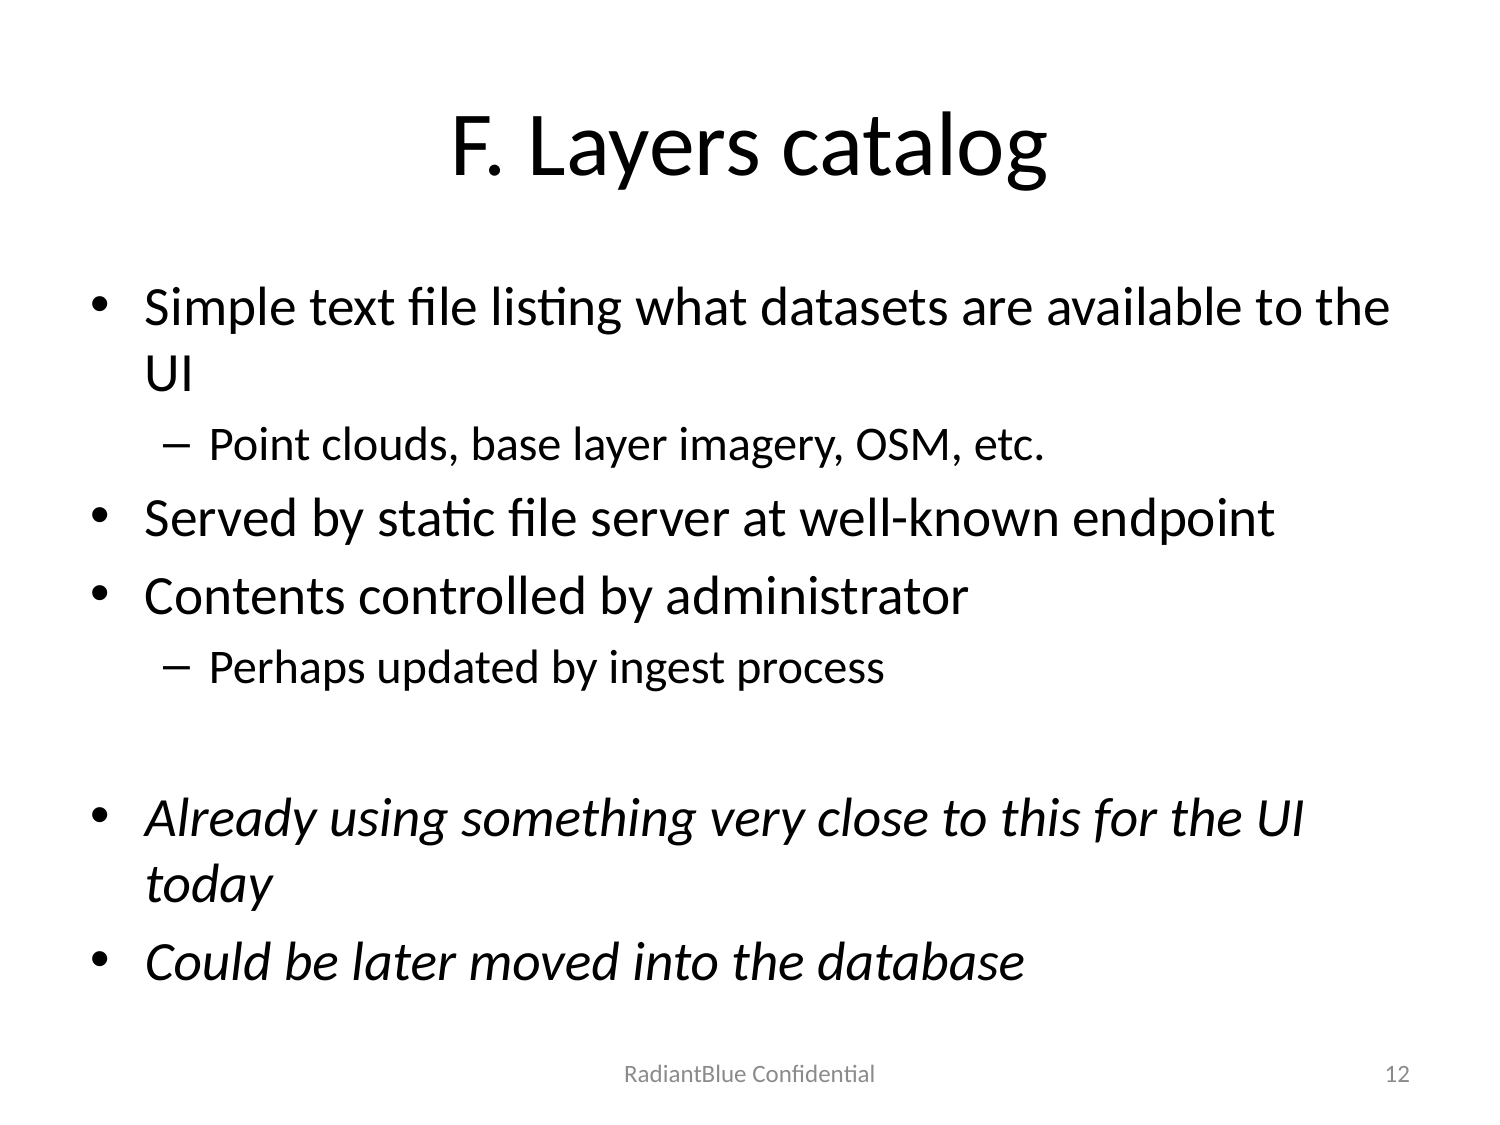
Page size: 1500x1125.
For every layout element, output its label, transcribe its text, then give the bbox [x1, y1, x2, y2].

list Simple text file listing what datasets are available to the UI Point clouds, base layer imagery, OSM, etc. Served by static file server at well-known endpoint Contents controlled by administrator Perhaps updated by ingest process Already using something very close to this for the UI today Could be later moved into the database [75, 262, 1425, 1005]
footer RadiantBlue Confidential [512, 1042, 988, 1103]
title F. Layers catalog [75, 45, 1425, 233]
slide_number 12 [1074, 1042, 1425, 1103]
